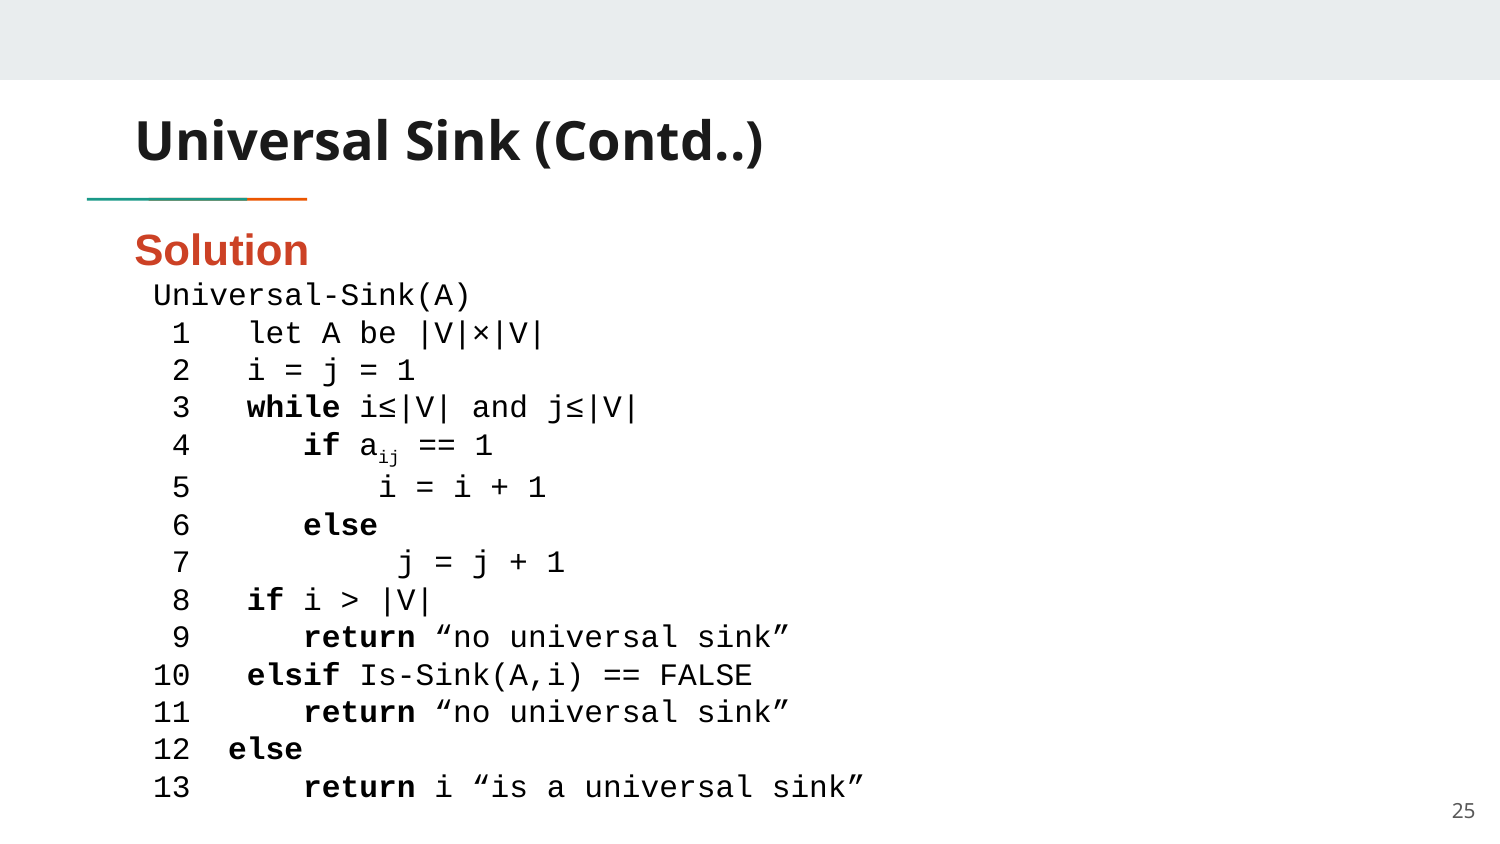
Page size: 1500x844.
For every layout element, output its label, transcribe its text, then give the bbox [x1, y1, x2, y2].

title Universal Sink (Contd..) [119, 91, 1381, 180]
list Solution Universal-Sink(A) 1 let A be |V|×|V| 2 i = j = 1 3 while i≤|V| and j≤|V| 4 if aij == 1 5 i = i + 1 6 else 7 j = j + 1 8 if i > |V| 9 return “no universal sink” 10 elsif Is-Sink(A,i) == FALSE 11 return “no universal sink” 12 else 13 return i “is a universal sink” [119, 199, 1381, 608]
slide_number 25 [1400, 779, 1491, 844]
